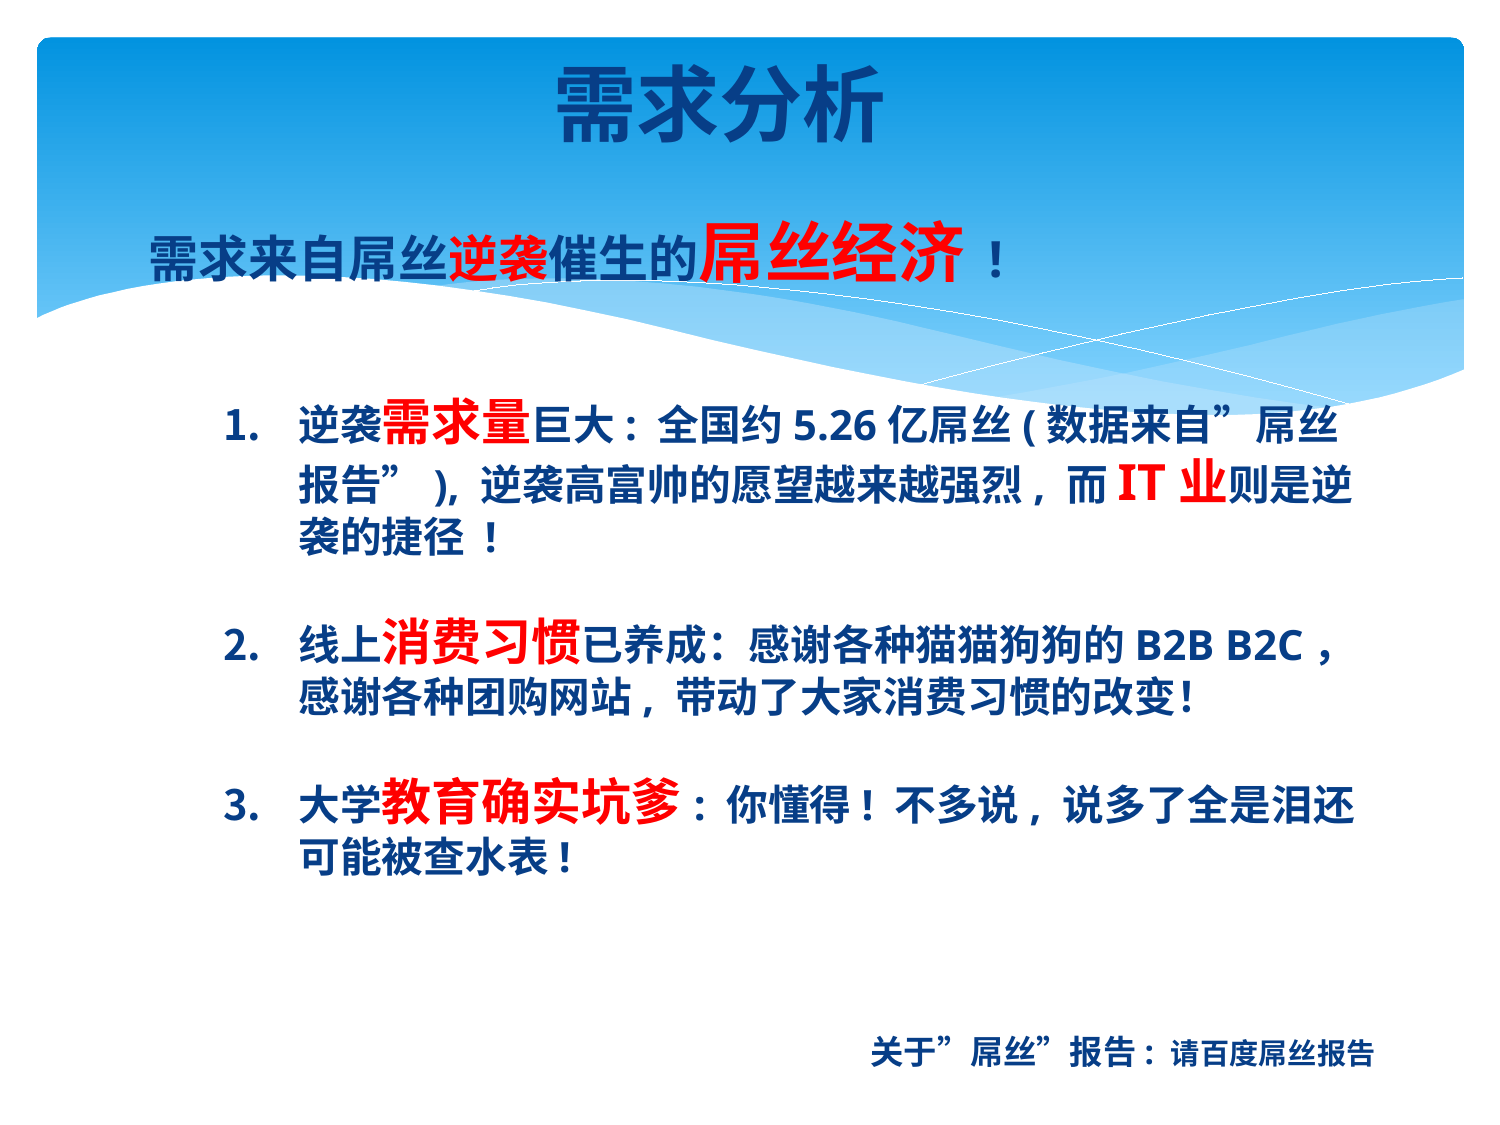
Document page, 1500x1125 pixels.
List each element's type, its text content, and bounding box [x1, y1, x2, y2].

text_box 需求来自屌丝逆袭催生的屌丝经济 ! 逆袭需求量巨大: 全国约5.26亿屌丝(数据来自”屌丝报告”), 逆袭高富帅的愿望越来越强烈, 而IT业则是逆袭的捷径 ! 线上消费习惯已养成：感谢各种猫猫狗狗的B2B B2C，感谢各种团购网站, 带动了大家消费习惯的改变！ 大学教育确实坑爹: 你懂得! 不多说, 说多了全是泪还可能被查水表! 关于”屌丝”报告: 请百度屌丝报告 [133, 203, 1391, 1079]
text_box 需求分析 [538, 44, 901, 160]
